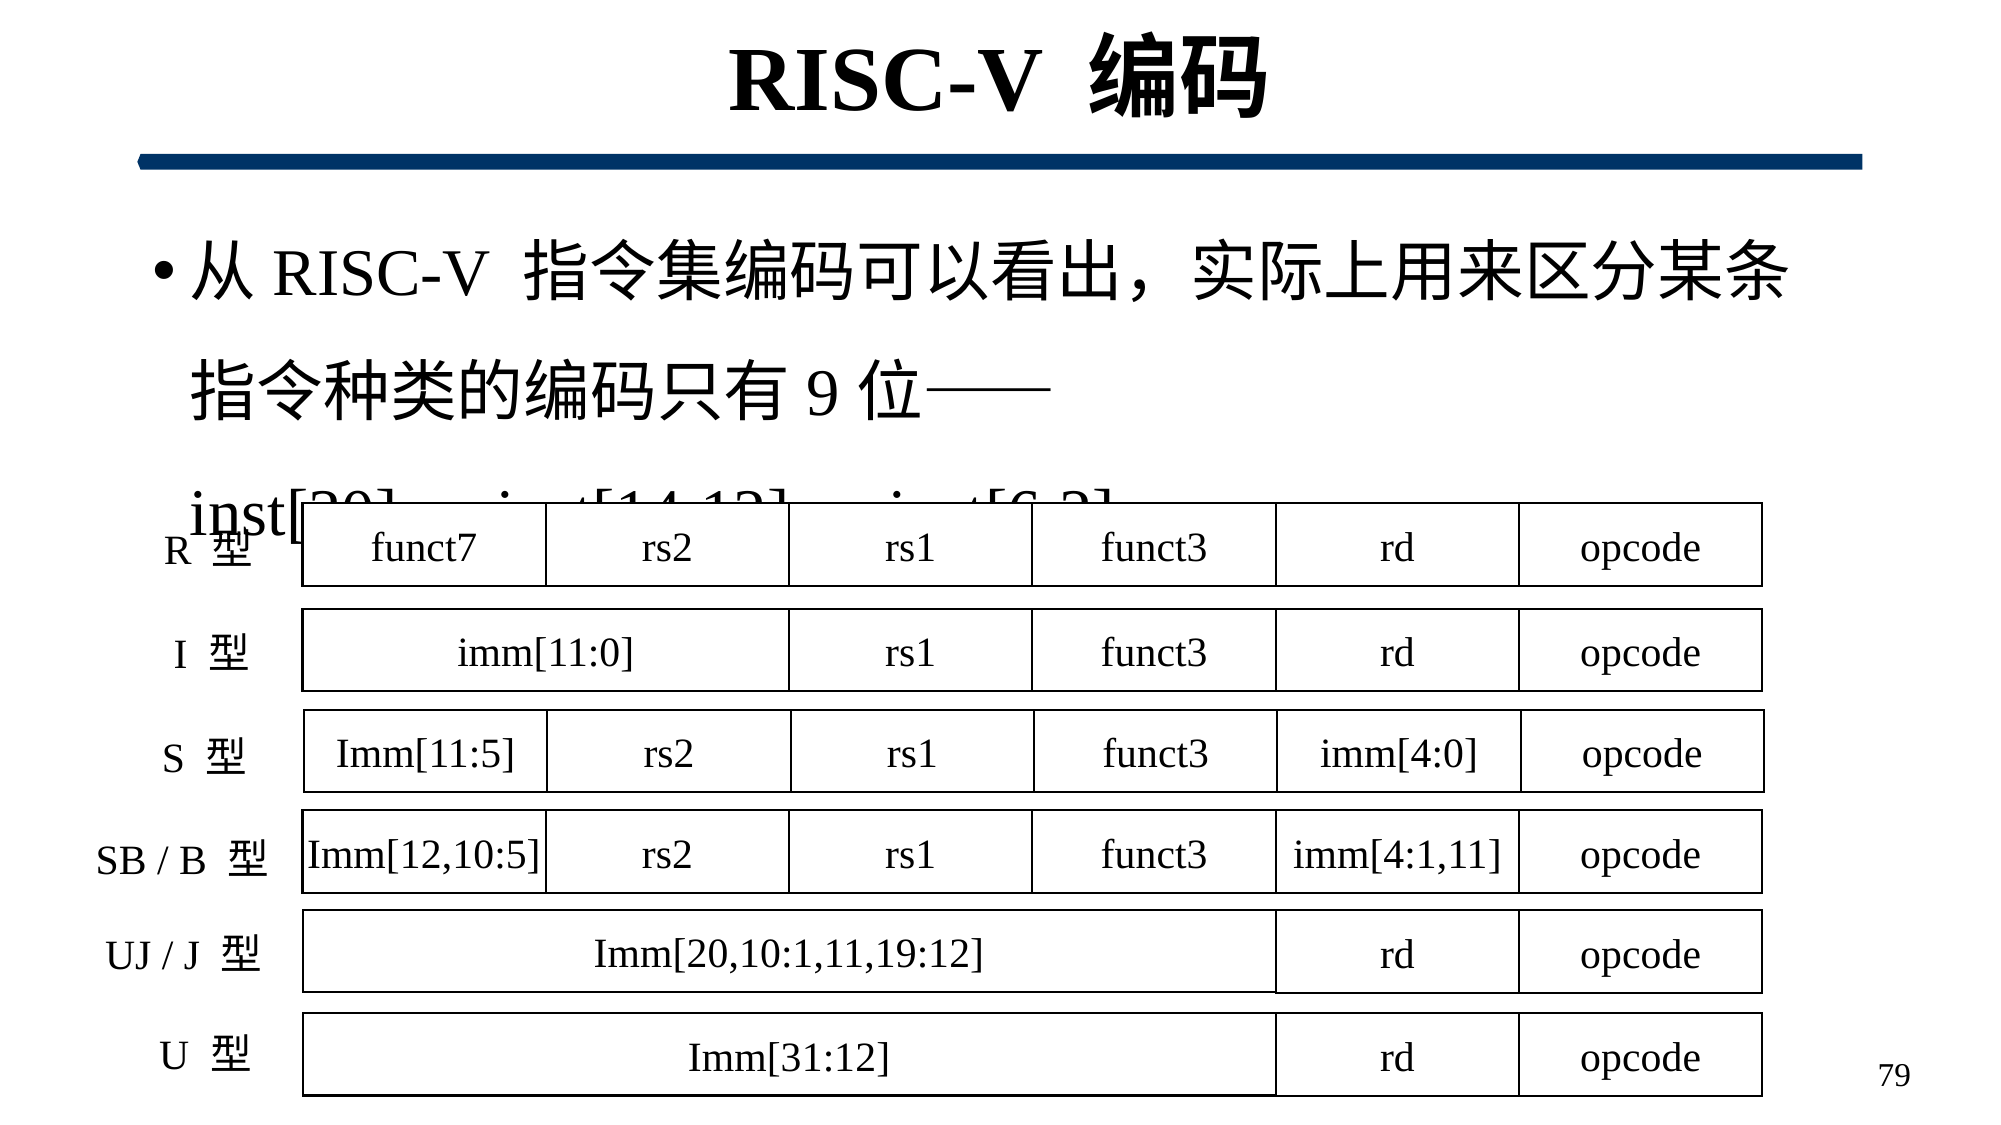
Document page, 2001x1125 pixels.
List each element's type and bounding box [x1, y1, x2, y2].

text_box [151, 503, 1763, 586]
text_box [151, 709, 1765, 793]
title [137, 19, 1863, 143]
list [137, 181, 1863, 1014]
slide_number [1476, 1042, 1927, 1103]
text_box [162, 608, 1763, 692]
text_box [148, 1012, 1763, 1096]
text_box [94, 909, 1763, 993]
text_box [84, 810, 1763, 893]
